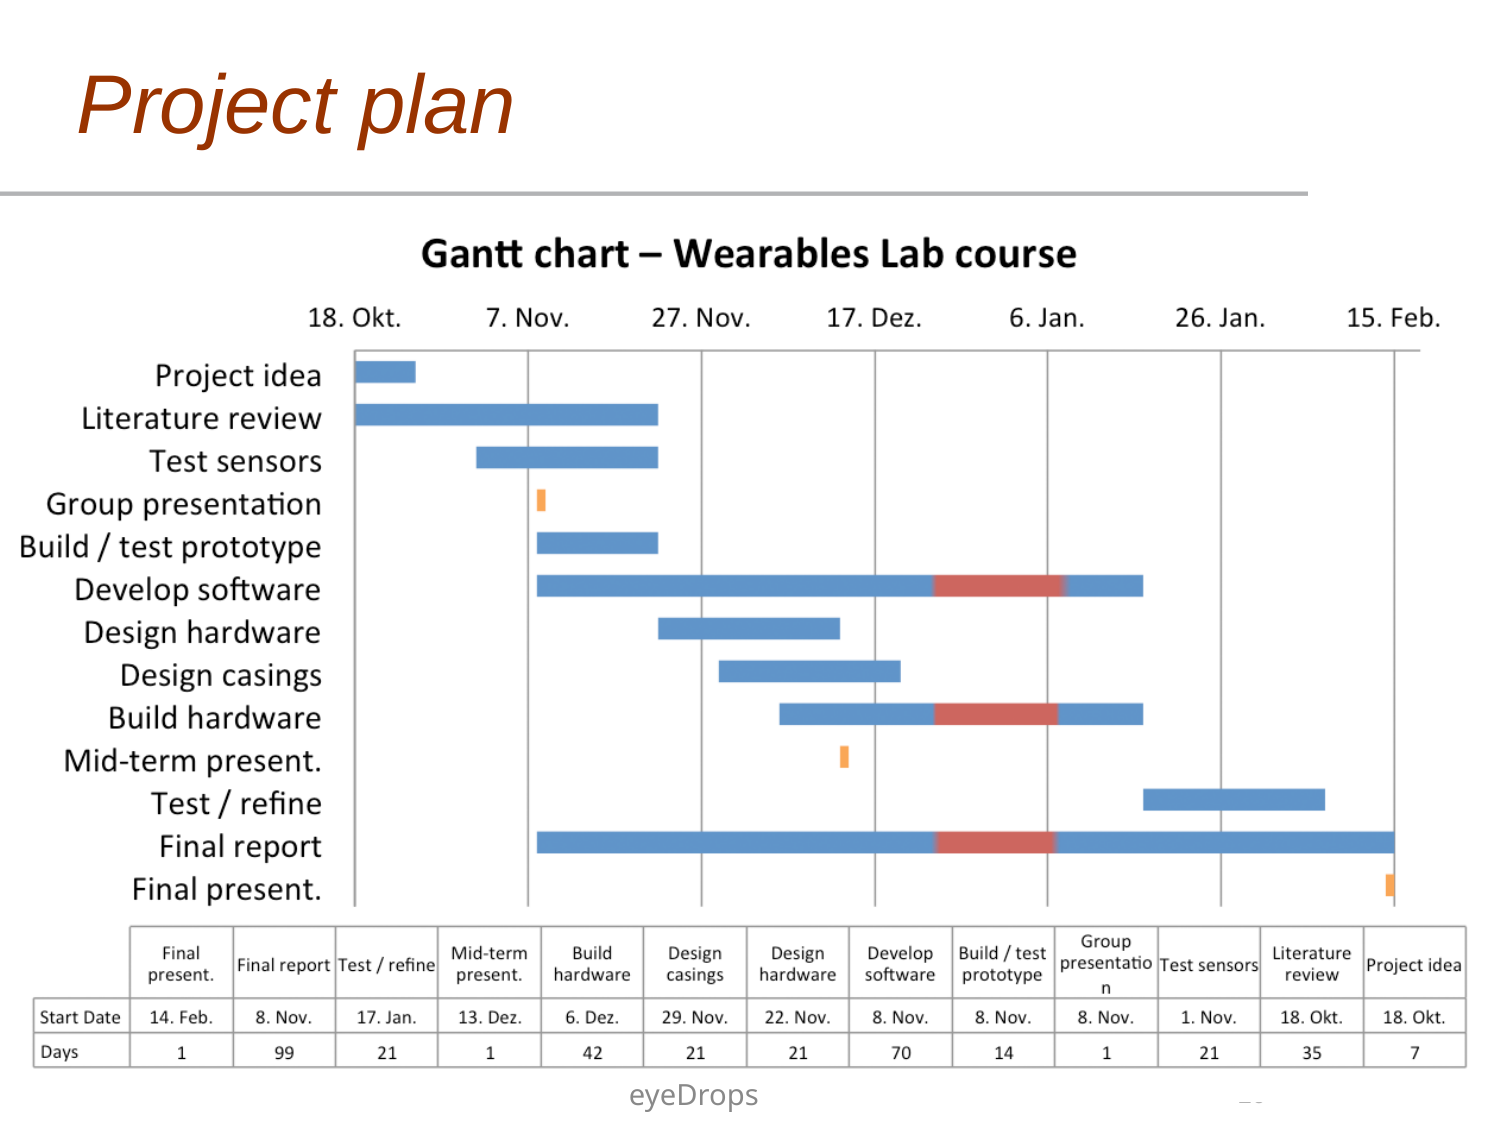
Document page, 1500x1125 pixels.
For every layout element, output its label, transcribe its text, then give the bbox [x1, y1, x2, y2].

title Project plan [76, 50, 1412, 169]
picture [0, 0, 1500, 1125]
footer eyeDrops [177, 1103, 1211, 1114]
slide_number 19 [1211, 1103, 1281, 1114]
